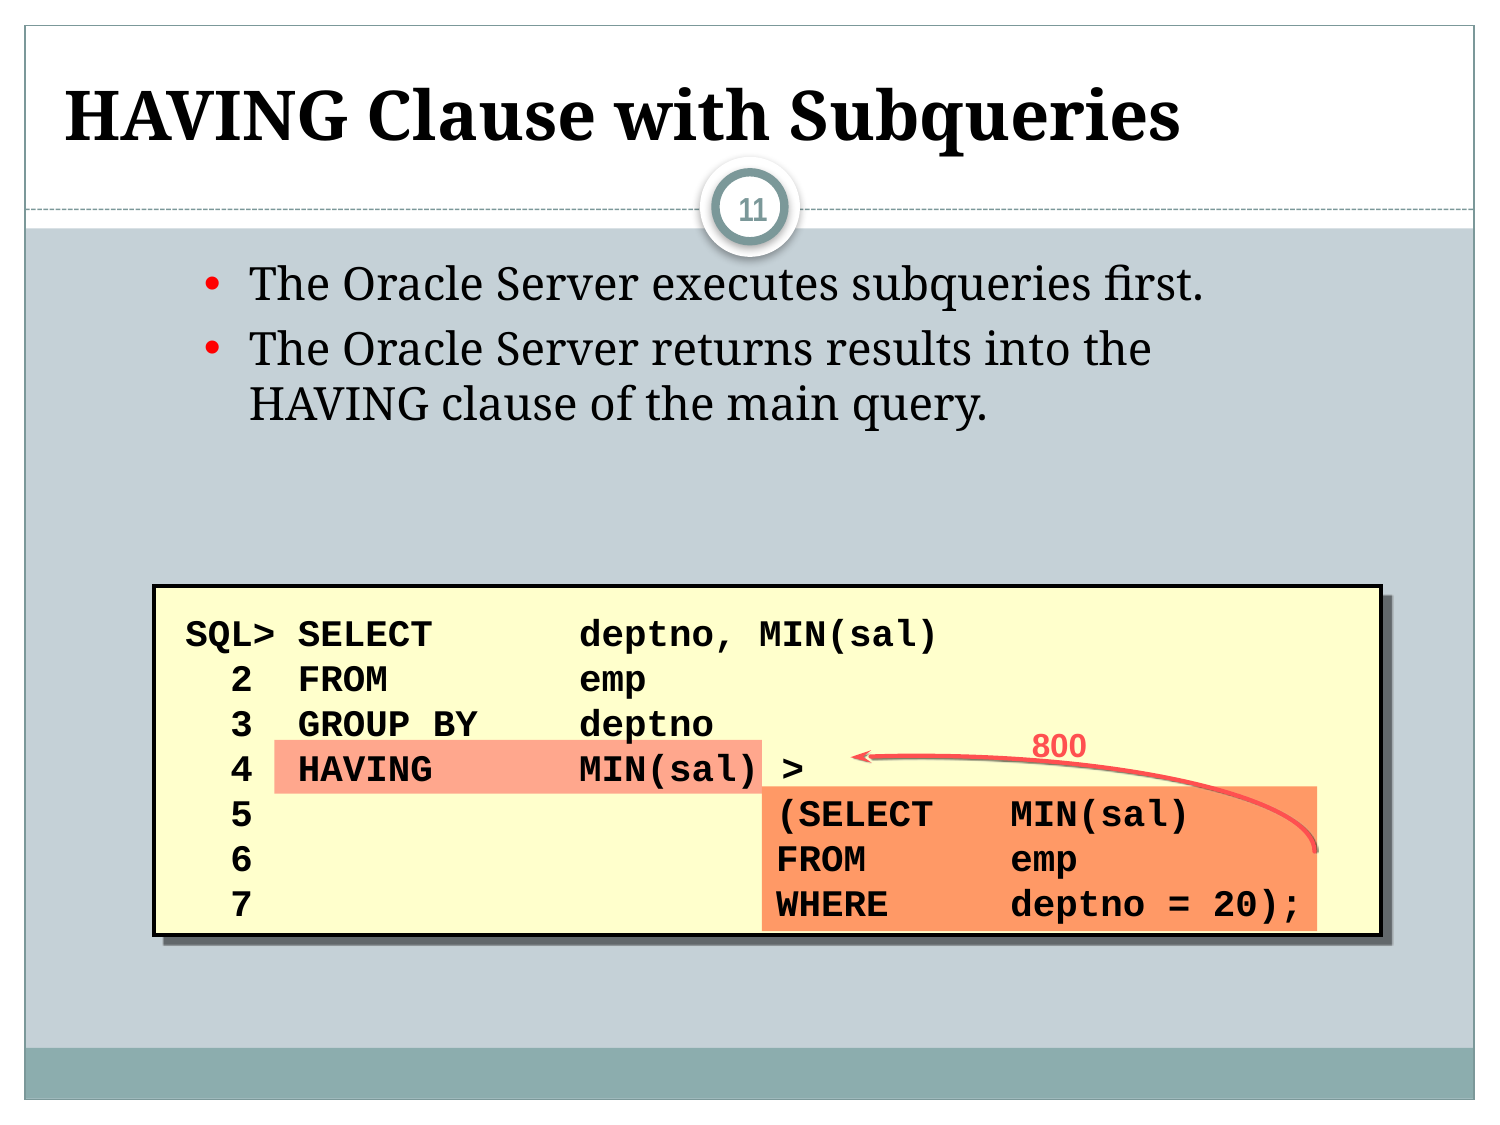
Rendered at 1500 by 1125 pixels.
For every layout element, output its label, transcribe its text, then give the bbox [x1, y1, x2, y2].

list The Oracle Server executes subqueries first. The Oracle Server returns results into the HAVING clause of the main query. [144, 247, 1356, 554]
slide_number 11 [715, 168, 791, 241]
text_box [154, 585, 1382, 936]
title HAVING Clause with Subqueries [49, 37, 1450, 162]
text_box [274, 708, 1318, 932]
text_box SQL> SELECT deptno, MIN(sal) 2 FROM emp 3 GROUP BY deptno 4 HAVING MIN(sal) > 5 (SELECT MIN(sal) 6 FROM emp 7 WHERE deptno = 20); [170, 590, 1347, 944]
